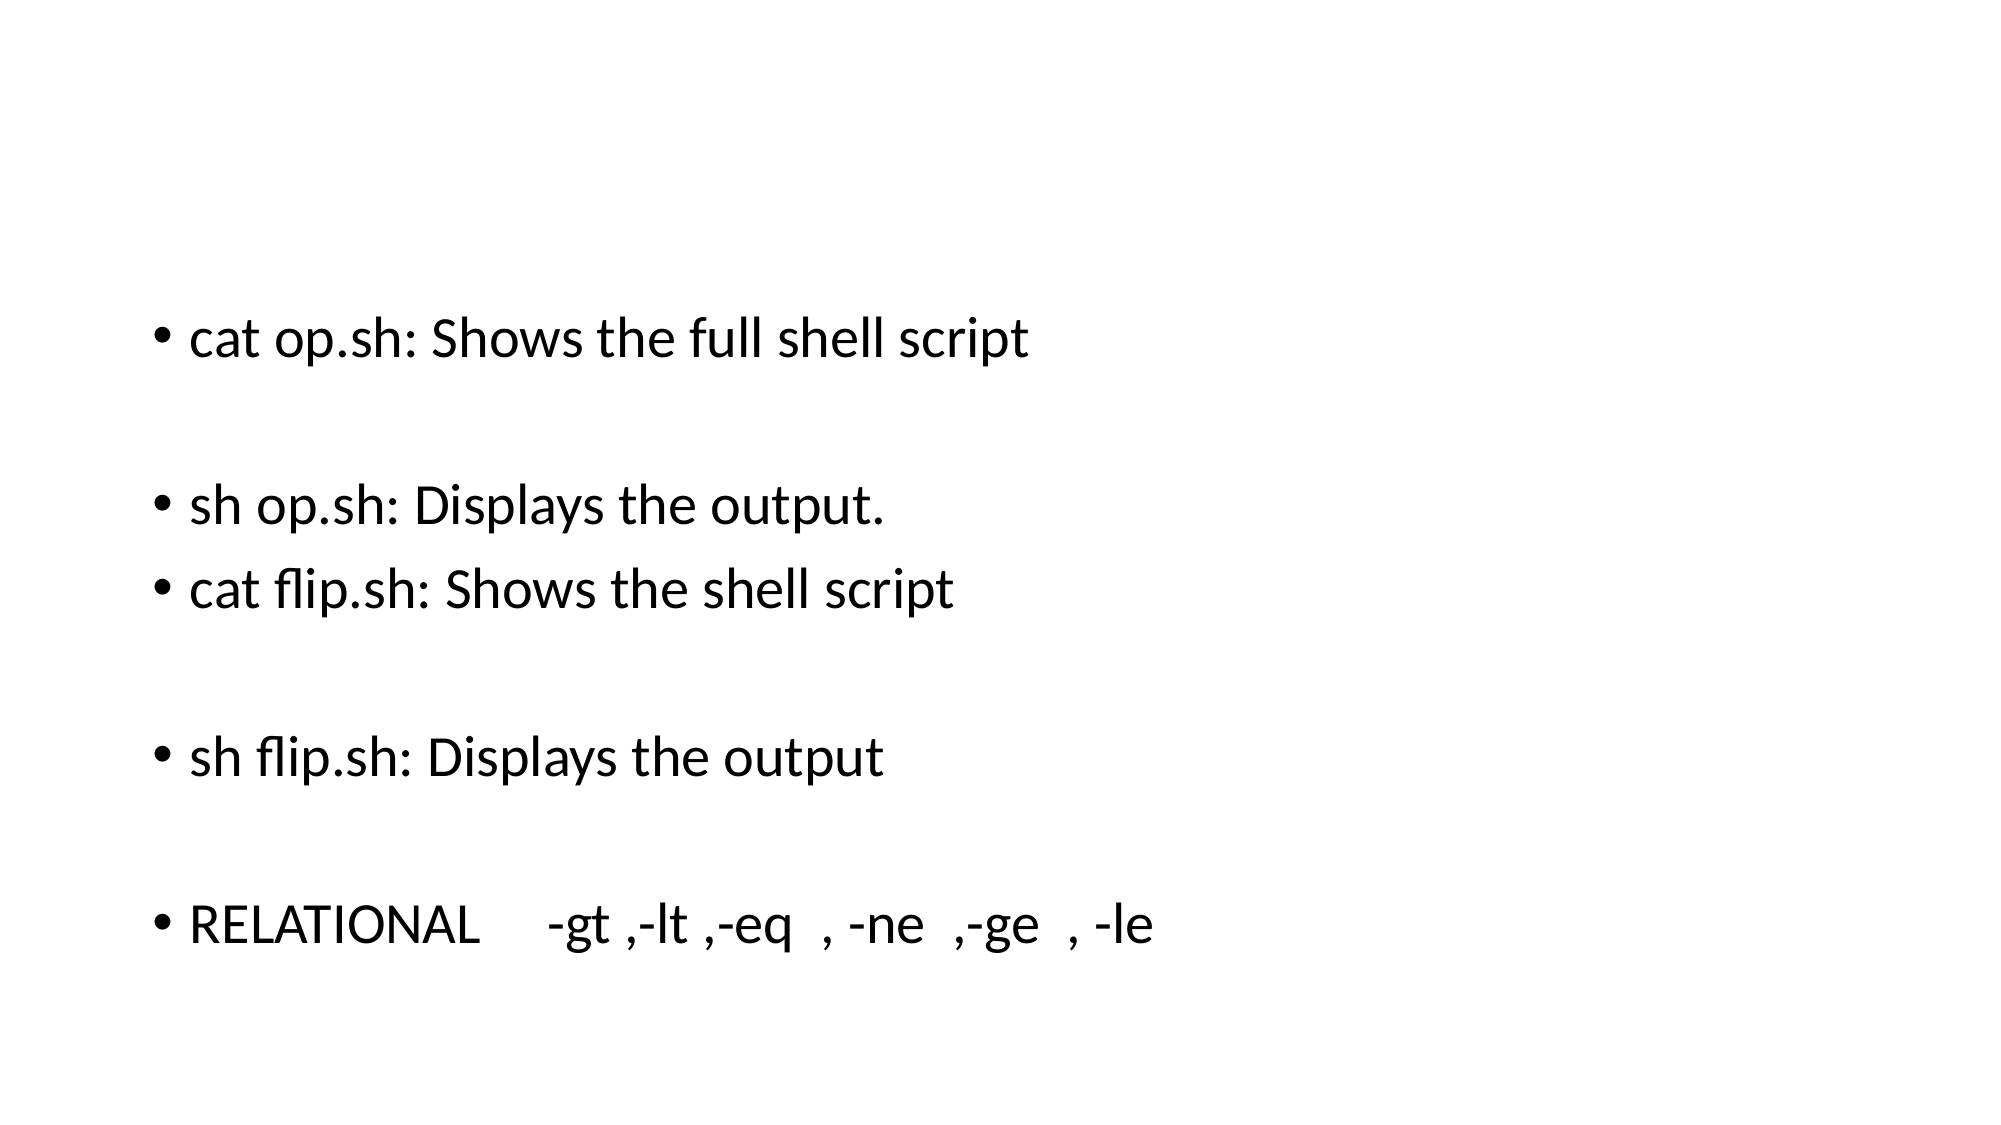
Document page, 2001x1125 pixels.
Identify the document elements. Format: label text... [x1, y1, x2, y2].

list cat op.sh: Shows the full shell script sh op.sh: Displays the output. cat flip.sh: Shows the shell script sh flip.sh: Displays the output RELATIONAL -gt ,-lt ,-eq , -ne ,-ge , -le [137, 299, 1863, 1014]
